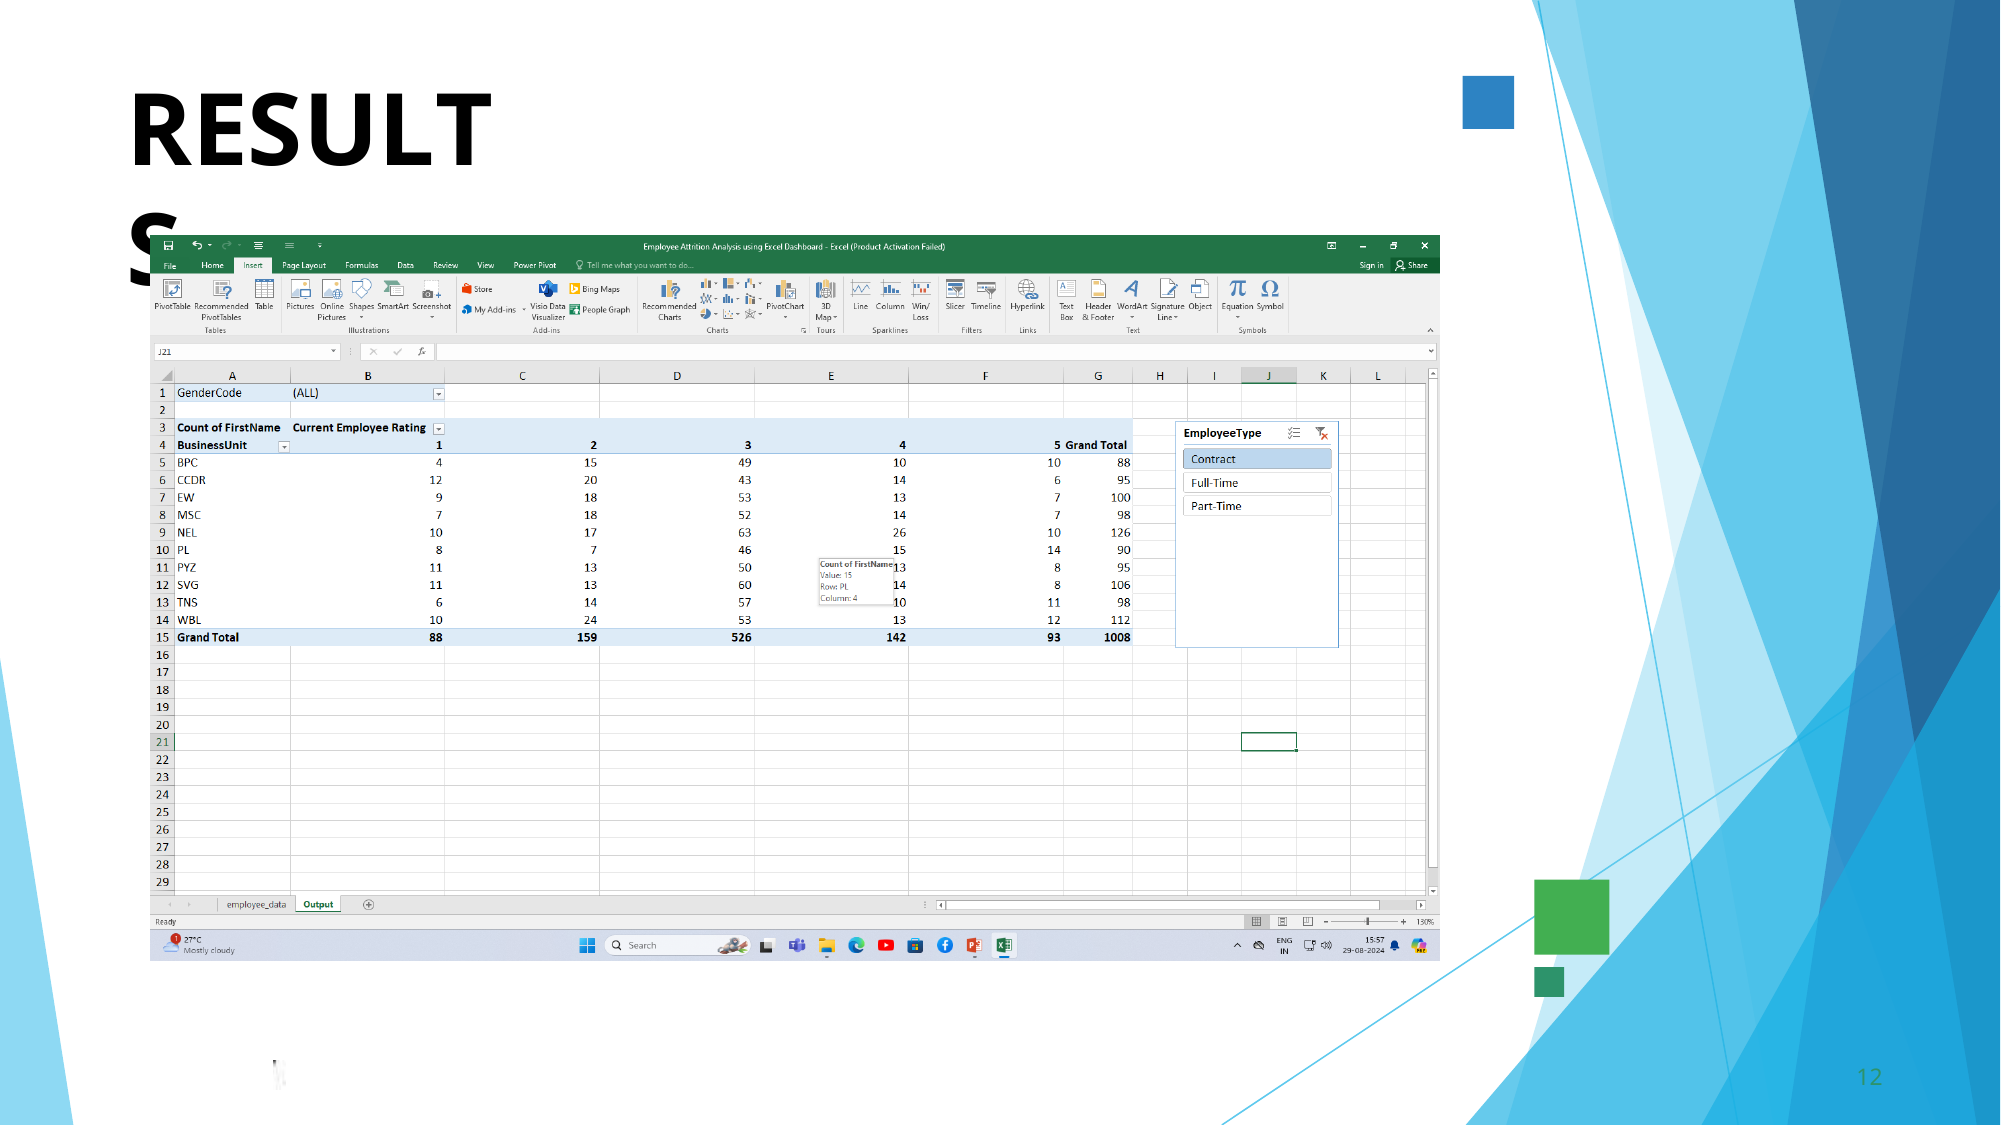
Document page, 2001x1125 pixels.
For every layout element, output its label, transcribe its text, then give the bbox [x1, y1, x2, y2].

text_box [1462, 75, 1515, 129]
picture [273, 1060, 287, 1091]
text_box [1534, 967, 1565, 997]
text_box 12 [1849, 1061, 1888, 1095]
picture [149, 235, 1440, 962]
text_box [1534, 879, 1610, 955]
title RESULTS [123, 63, 524, 306]
